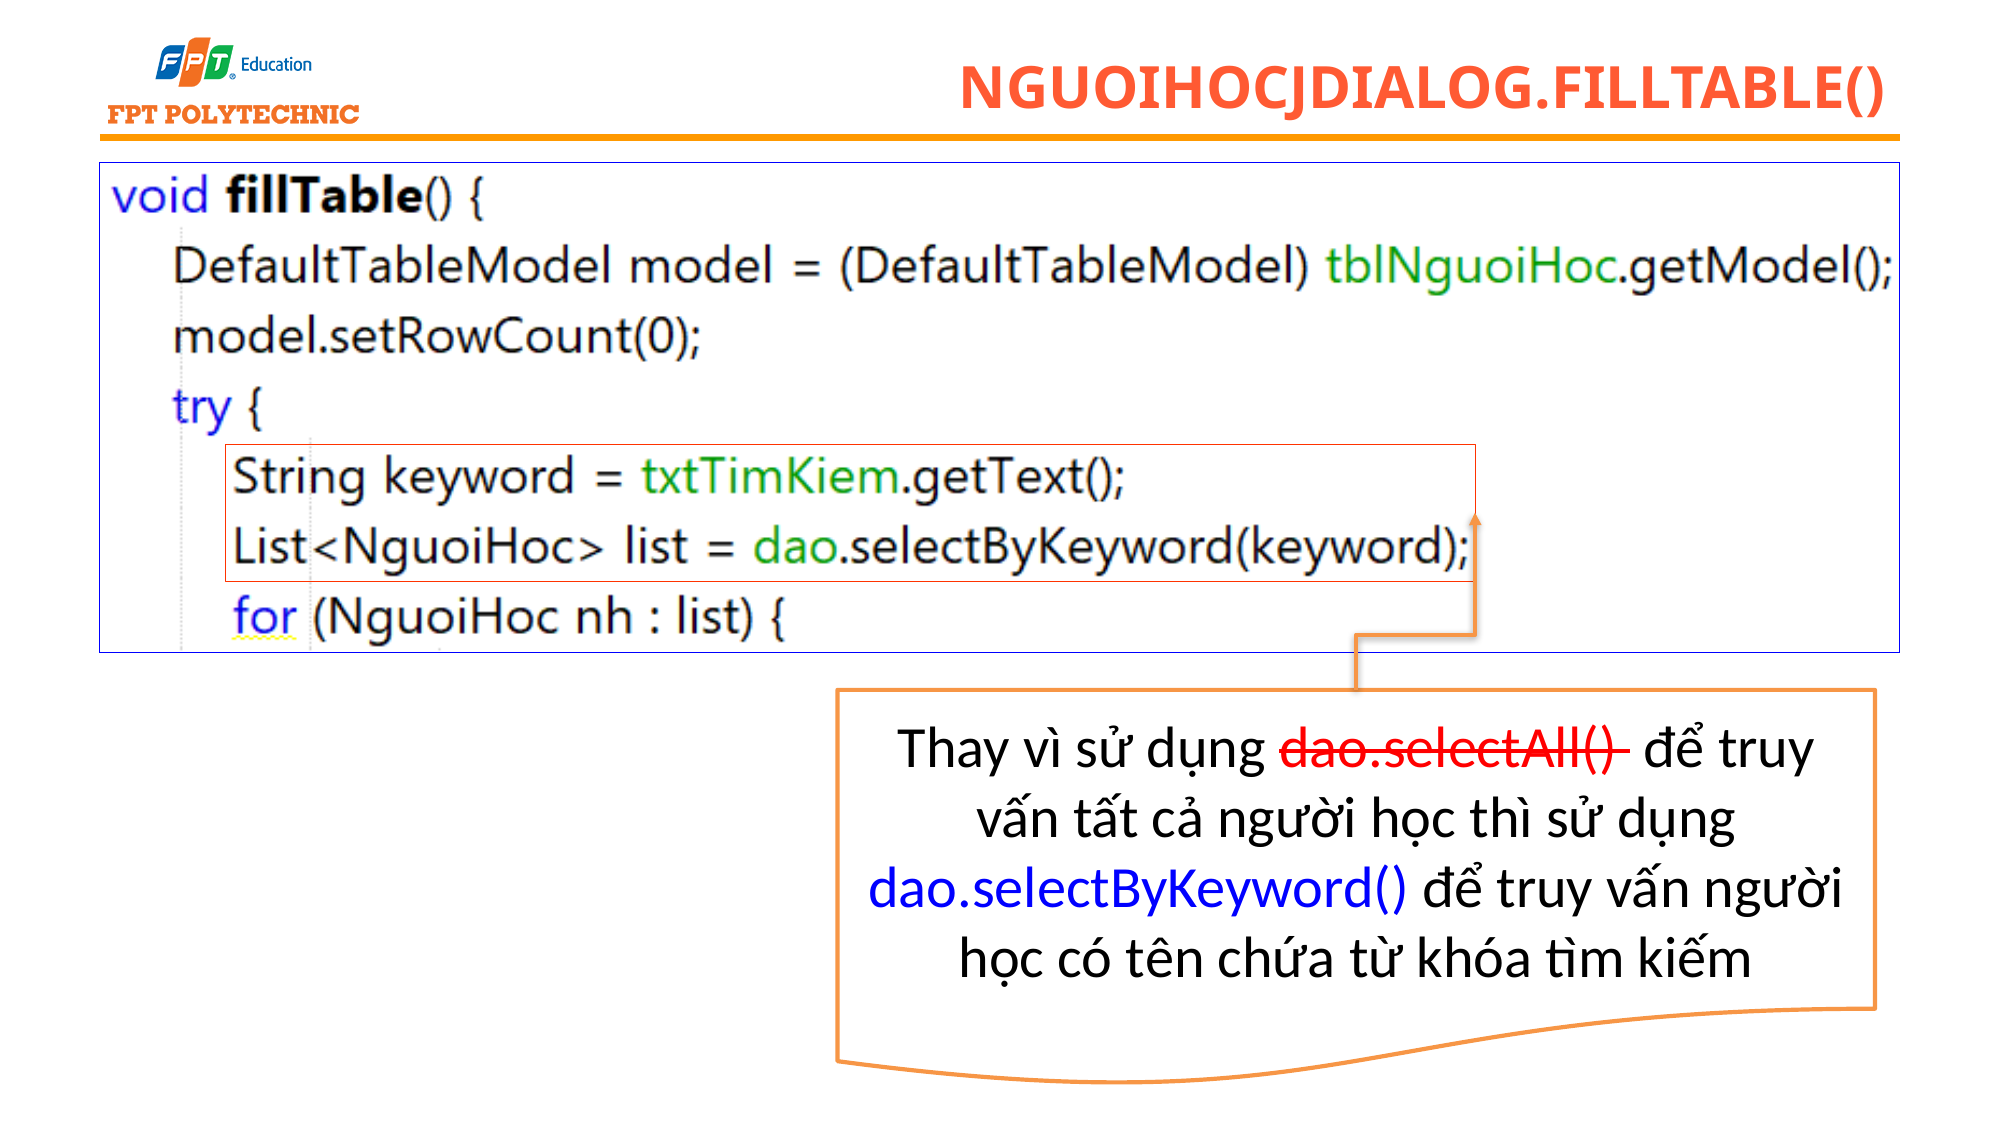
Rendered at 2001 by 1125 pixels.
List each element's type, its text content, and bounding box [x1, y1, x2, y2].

title NguoiHocJDialog.fillTable() [366, 45, 1900, 125]
picture [99, 162, 1901, 653]
text_box Thay vì sử dụng dao.selectAll() để truy vấn tất cả người học thì sử dụng dao.selectByKeyword() để truy vấn người học có tên chứa từ khóa tìm kiếm [835, 687, 1878, 1085]
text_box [1326, 541, 1505, 661]
picture [99, 25, 367, 143]
